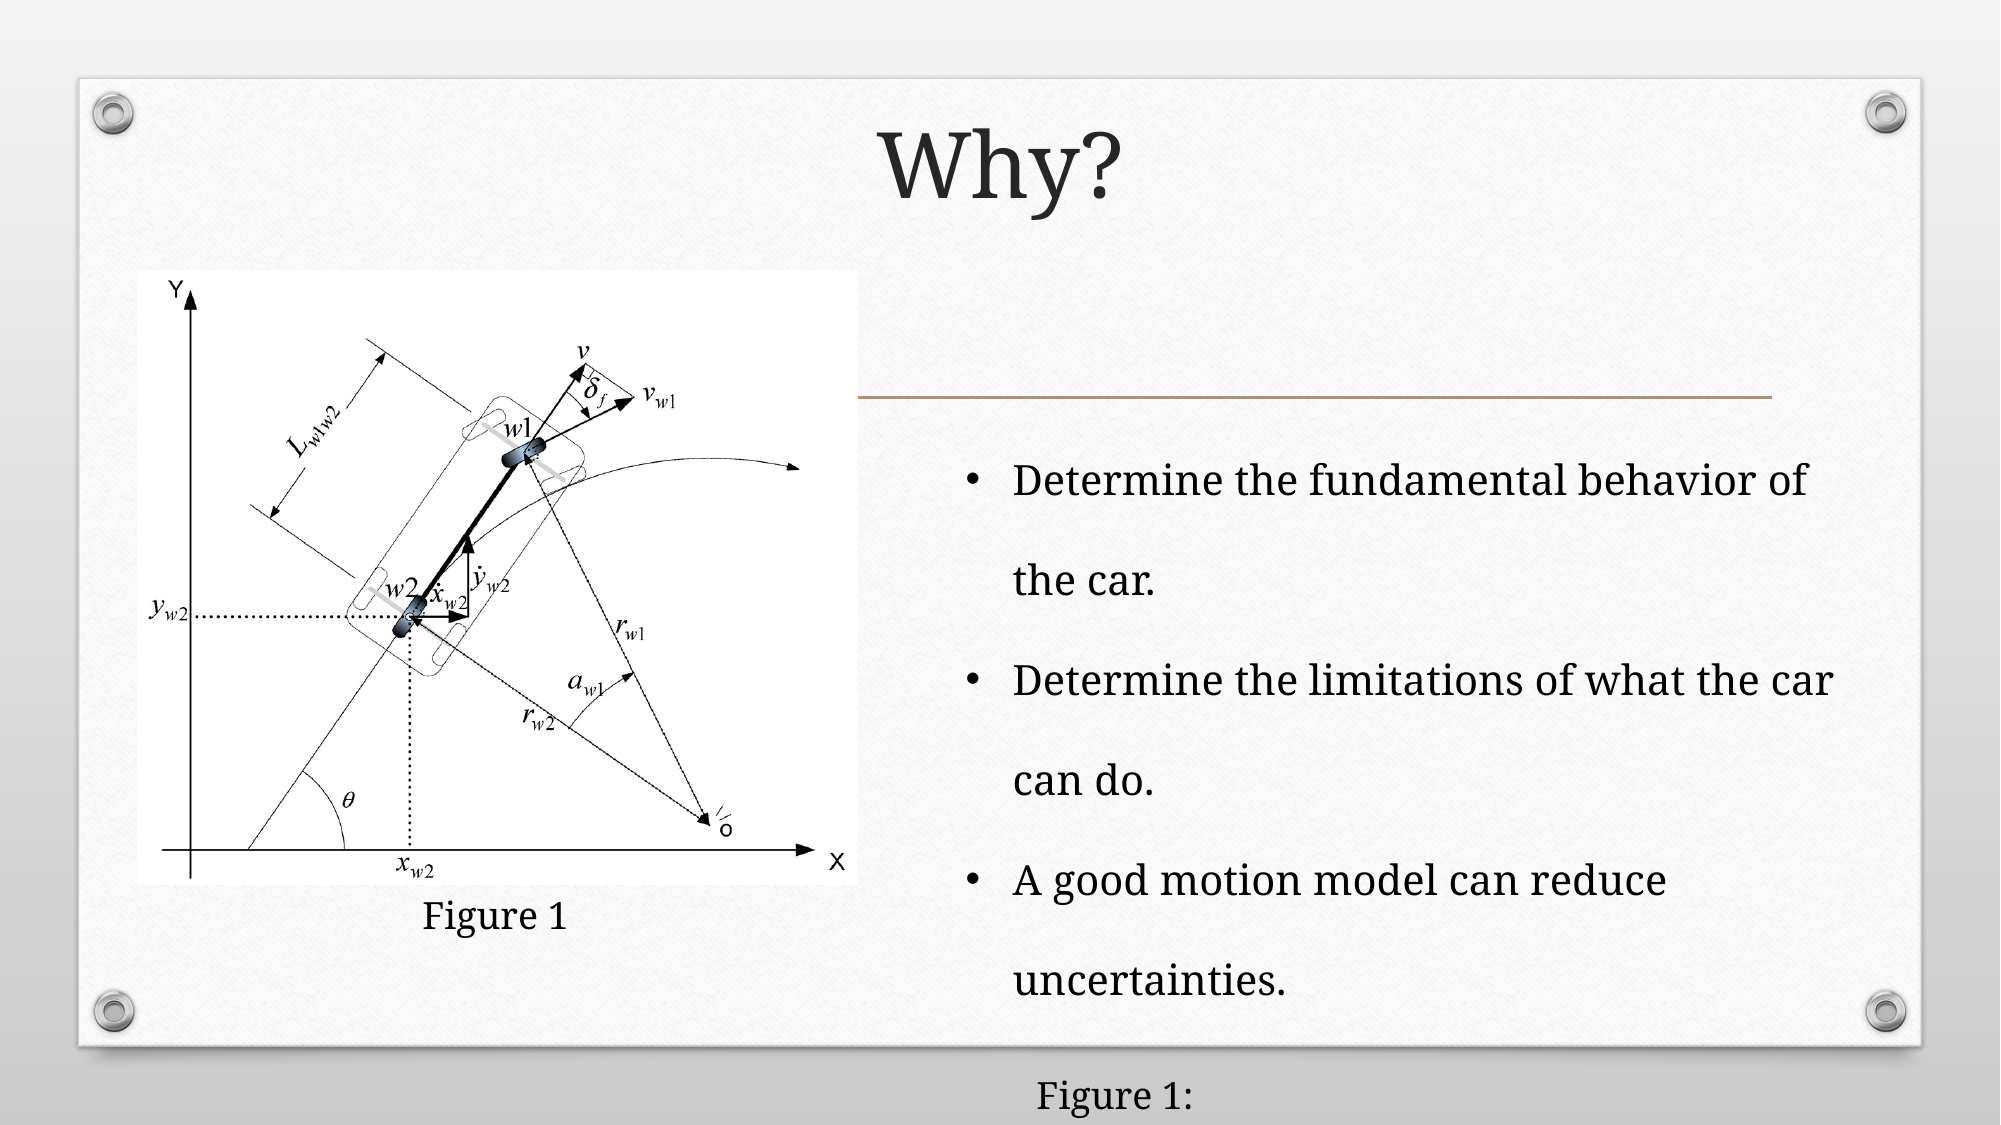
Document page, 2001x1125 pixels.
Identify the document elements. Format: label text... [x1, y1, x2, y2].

text_box Figure 1 [407, 885, 588, 945]
title Why? [137, 52, 1863, 271]
picture [0, 0, 2000, 1125]
text_box Figure 1: http://www.mdpi.com/1424-8220/15/11/28807/htm [1021, 1064, 2000, 1125]
text_box Determine the fundamental behavior of the car. Determine the limitations of what the car can do. A good motion model can reduce uncertainties. [950, 396, 1863, 1011]
